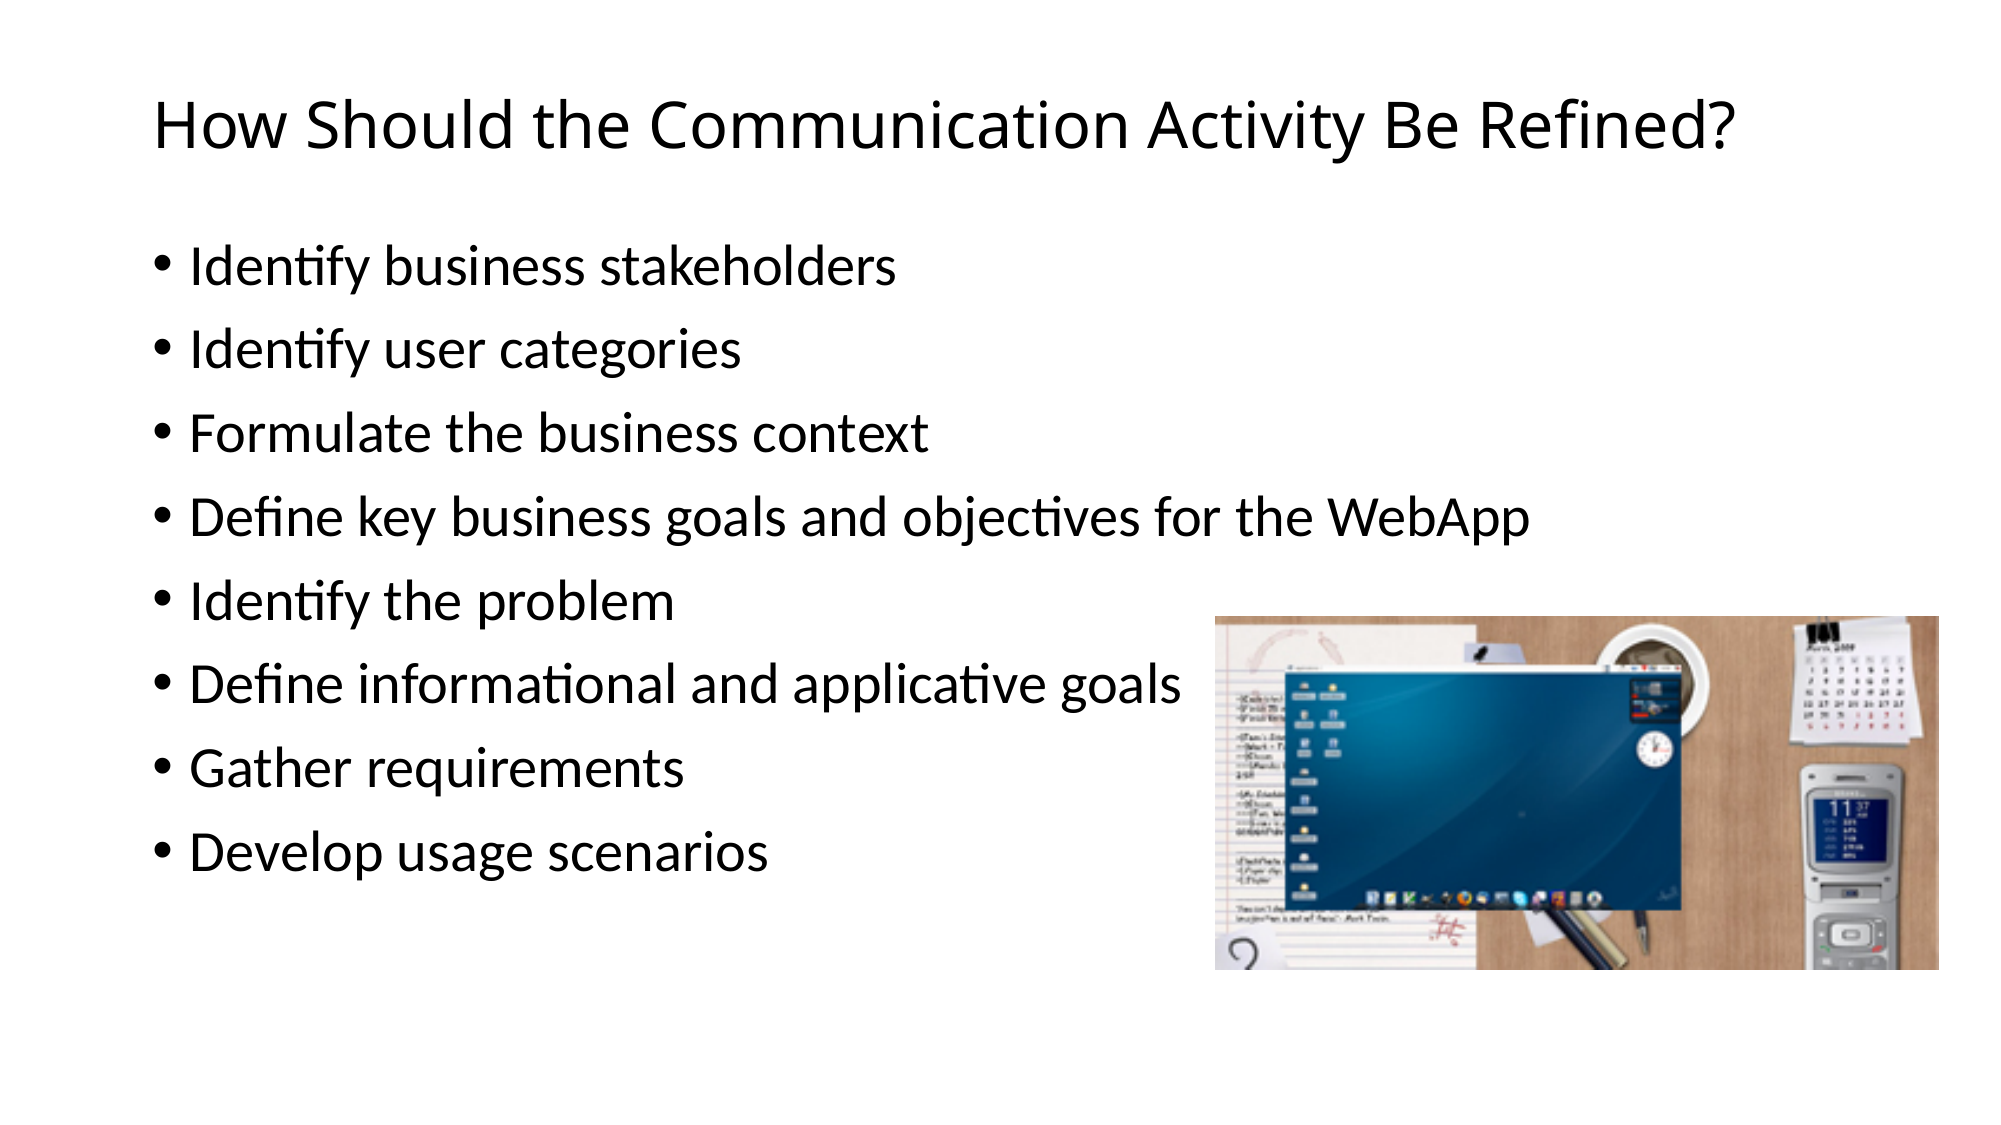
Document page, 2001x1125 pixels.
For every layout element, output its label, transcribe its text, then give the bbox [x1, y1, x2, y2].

title How Should the Communication Activity Be Refined? [137, 59, 1863, 196]
list Identify business stakeholders Identify user categories Formulate the business context Define key business goals and objectives for the WebApp Identify the problem Define informational and applicative goals Gather requirements Develop usage scenarios [137, 227, 1863, 1045]
picture [1215, 616, 1939, 970]
